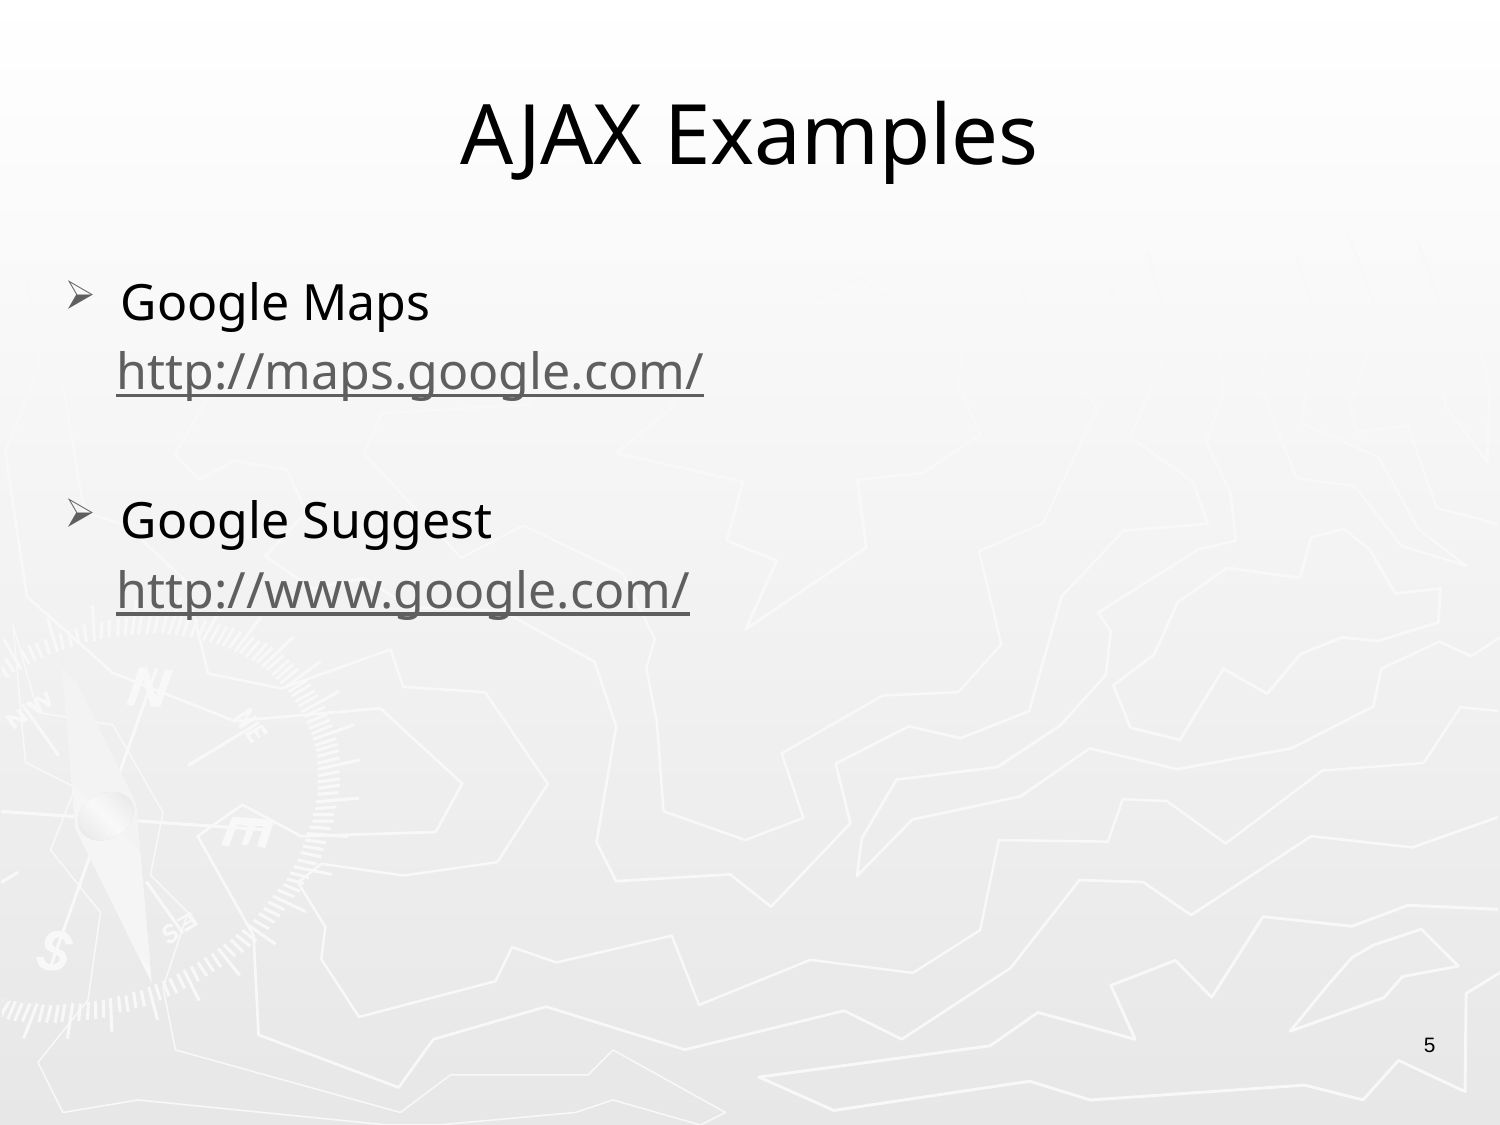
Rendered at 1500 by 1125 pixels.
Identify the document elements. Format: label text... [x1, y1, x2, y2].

list Google Maps http://maps.google.com/ Google Suggest http://www.google.com/ [49, 262, 1451, 1001]
slide_number 5 [1074, 1024, 1451, 1103]
title AJAX Examples [49, 37, 1451, 225]
